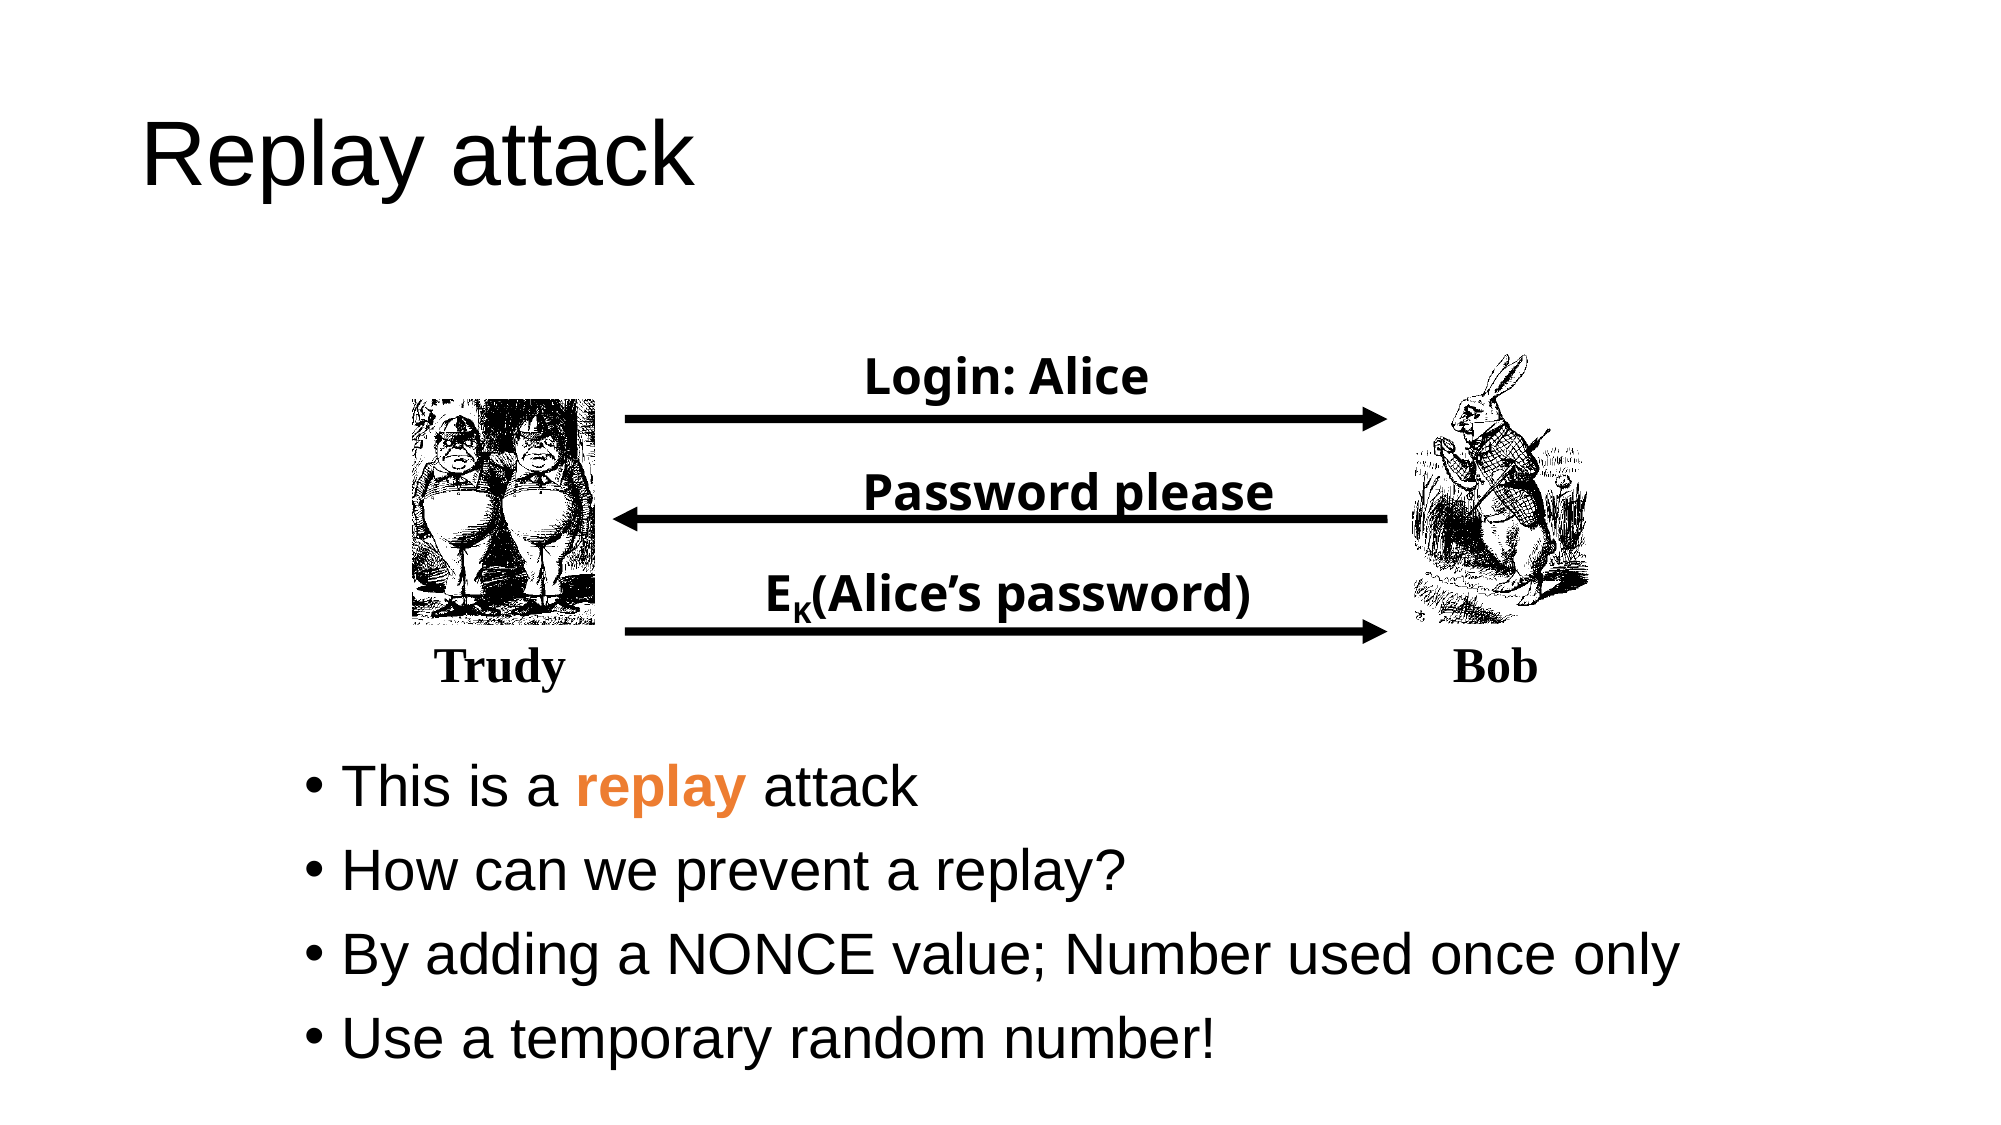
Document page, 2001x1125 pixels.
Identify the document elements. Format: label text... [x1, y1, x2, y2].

text_box Password please [847, 452, 1290, 528]
text_box Trudy [418, 625, 582, 700]
picture [412, 399, 596, 625]
picture [1412, 349, 1589, 624]
text_box Bob [1438, 624, 1554, 700]
text_box [1266, 625, 1388, 638]
text_box Login: Alice [848, 337, 1165, 413]
text_box [612, 512, 847, 526]
list This is a replay attack How can we prevent a replay? By adding a NONCE value; Number used once only Use a temporary random number! [289, 748, 1727, 924]
text_box EK(Alice’s password) [749, 553, 1266, 637]
title Replay attack [125, 87, 1438, 225]
text_box [624, 412, 1388, 426]
